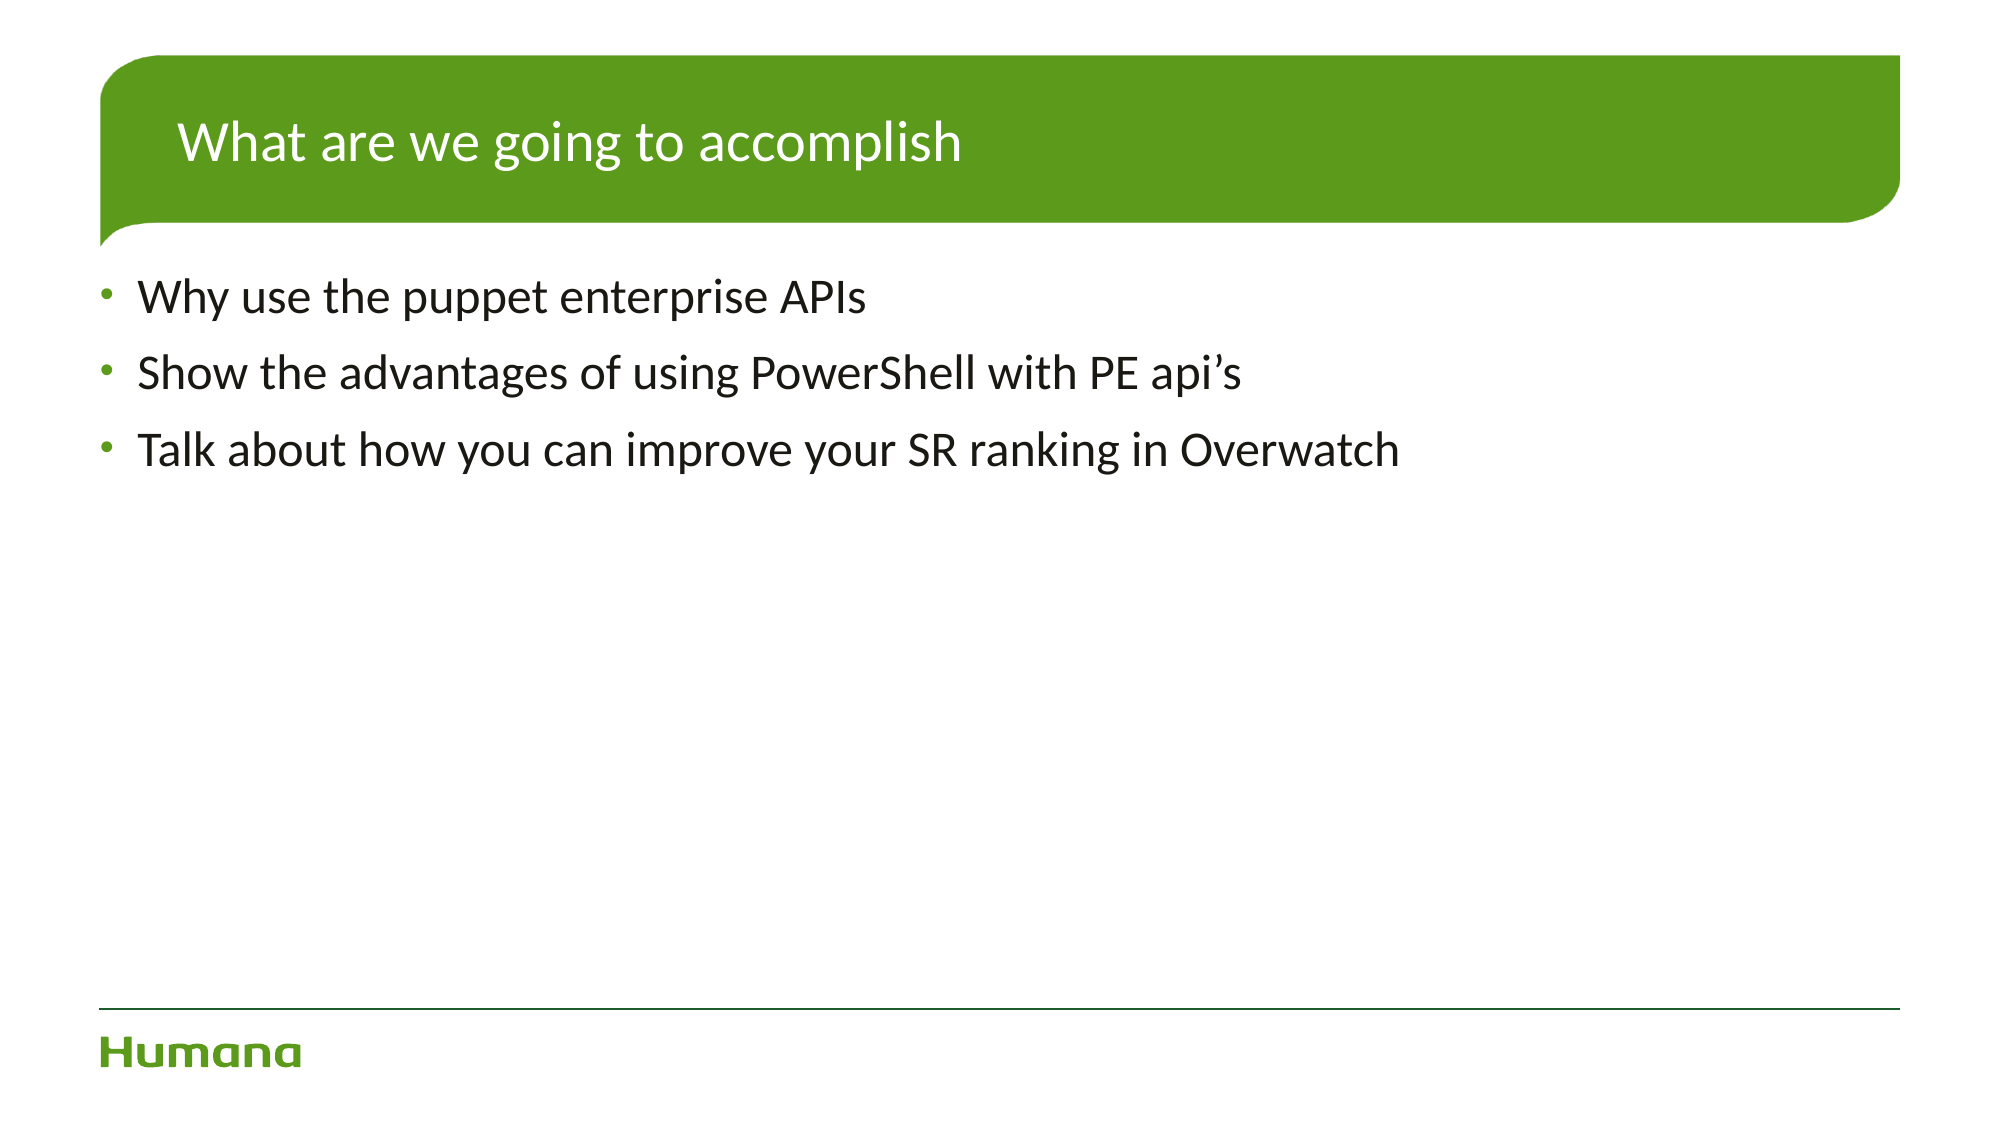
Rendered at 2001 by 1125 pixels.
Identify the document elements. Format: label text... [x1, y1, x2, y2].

title What are we going to accomplish [177, 55, 1900, 221]
list Why use the puppet enterprise APIs Show the advantages of using PowerShell with PE api’s Talk about how you can improve your SR ranking in Overwatch [99, 263, 1900, 989]
picture [0, 48, 1902, 248]
